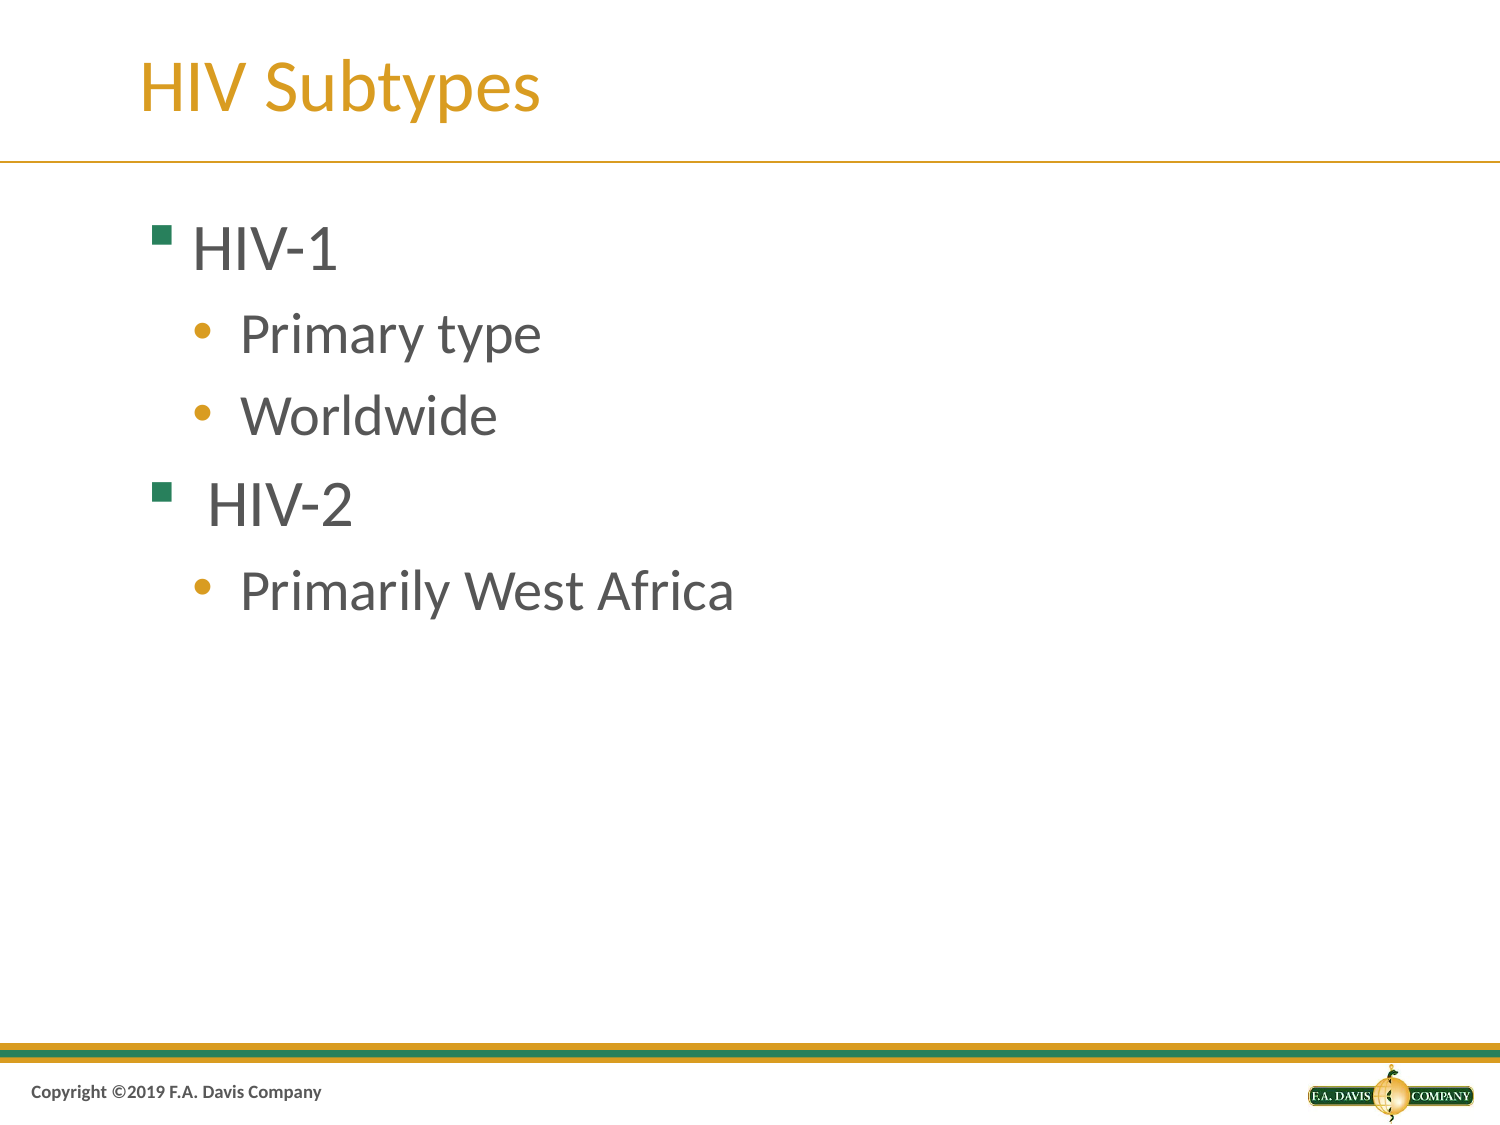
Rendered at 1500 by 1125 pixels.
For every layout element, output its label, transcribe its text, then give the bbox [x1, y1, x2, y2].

picture [0, 1043, 1500, 1050]
list HIV-1 Primary type Worldwide HIV-2 Primarily West Africa [75, 196, 1425, 864]
picture [1308, 1064, 1474, 1124]
title HIV Subtypes [124, 38, 1475, 136]
picture [0, 1058, 1500, 1063]
